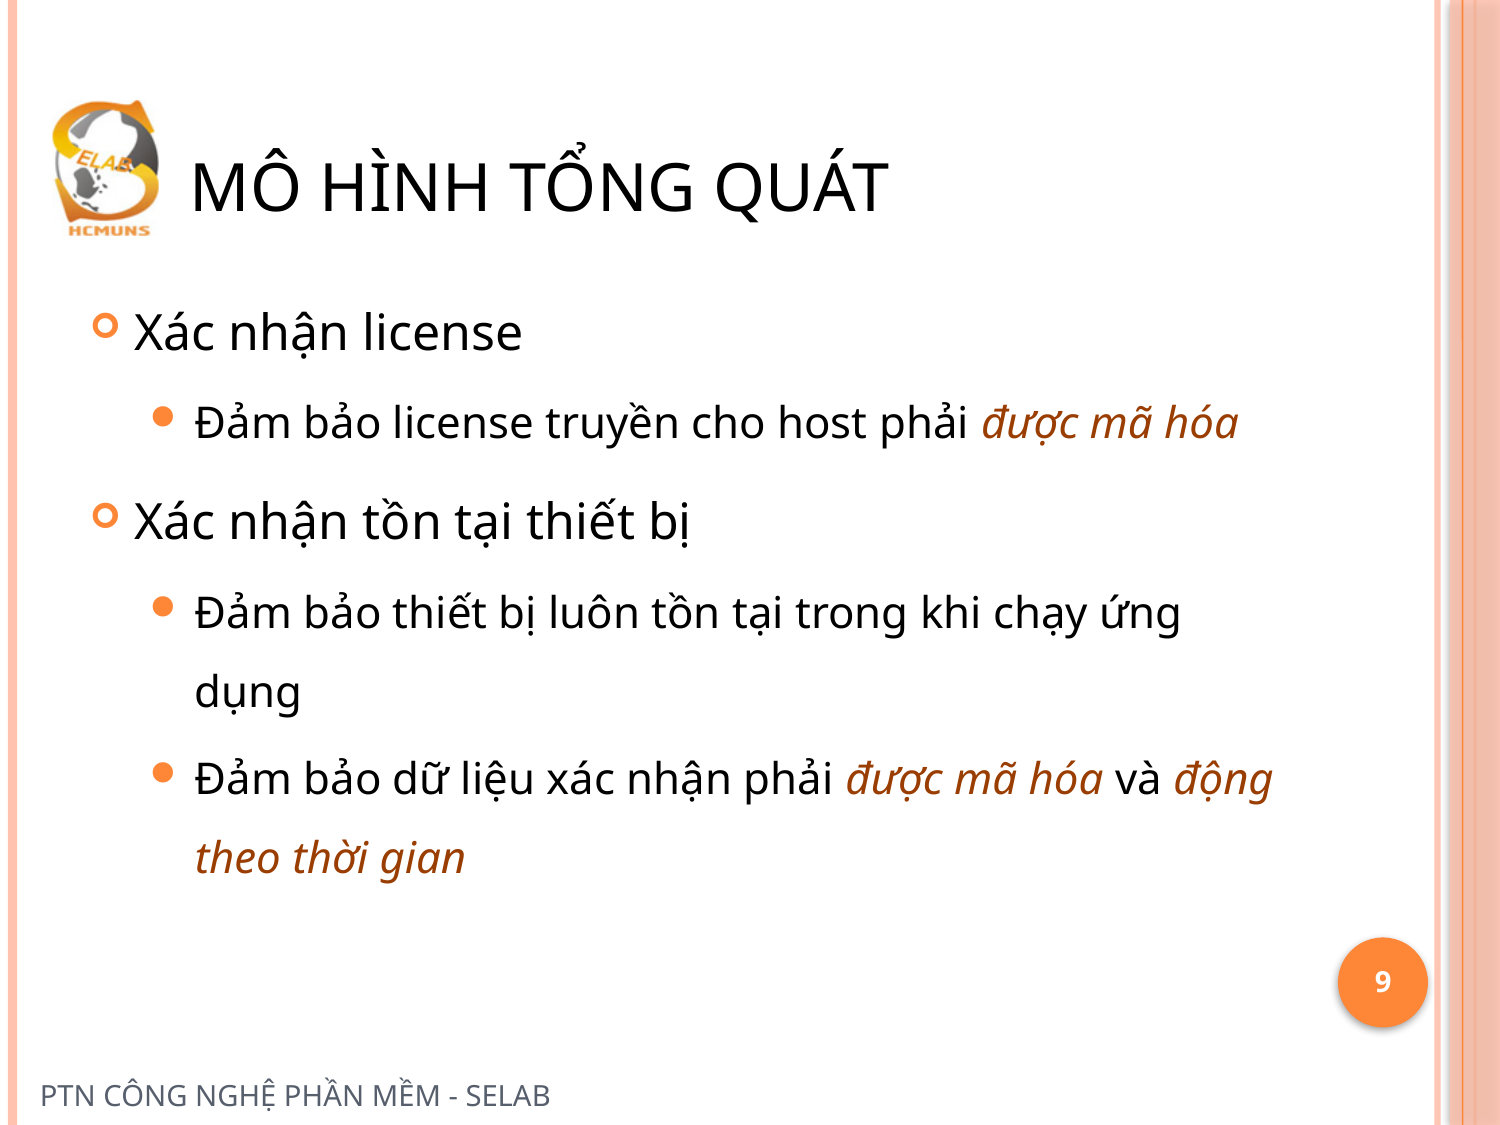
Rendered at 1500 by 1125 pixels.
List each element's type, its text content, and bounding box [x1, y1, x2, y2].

footer PTN CÔNG NGHỆ PHẦN MỀM - SELAB [24, 1065, 588, 1125]
title Mô hình tổng quát [174, 45, 1400, 233]
slide_number 9 [1333, 940, 1434, 1027]
list Xác nhận license Đảm bảo license truyền cho host phải được mã hóa Xác nhận tồn tại thiết bị Đảm bảo thiết bị luôn tồn tại trong khi chạy ứng dụng Đảm bảo dữ liệu xác nhận phải được mã hóa và động theo thời gian [75, 262, 1300, 1062]
picture [49, 99, 163, 240]
